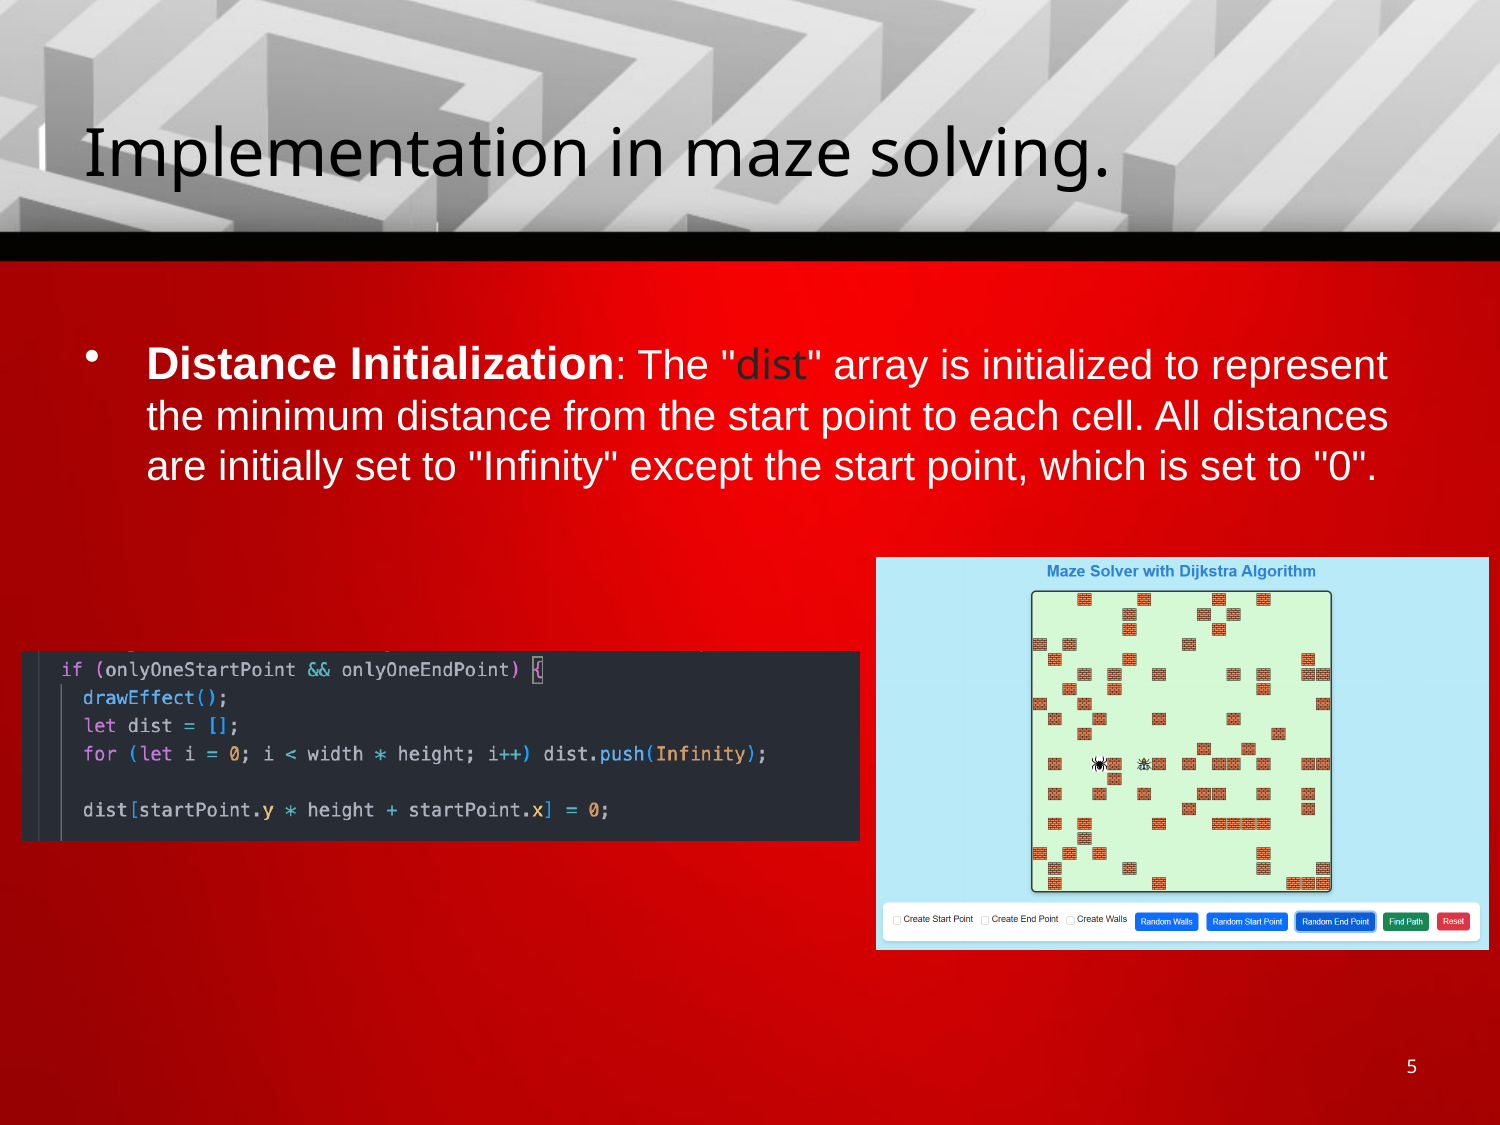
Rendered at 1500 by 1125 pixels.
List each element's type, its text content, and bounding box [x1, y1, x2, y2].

slide_number 5 [1395, 1046, 1426, 1085]
list Distance Initialization: The "dist" array is initialized to represent the minimum distance from the start point to each cell. All distances are initially set to "Infinity" except the start point, which is set to "0". [76, 325, 1424, 1024]
title Implementation in maze solving. [76, 54, 1424, 245]
picture [0, 0, 1500, 1125]
